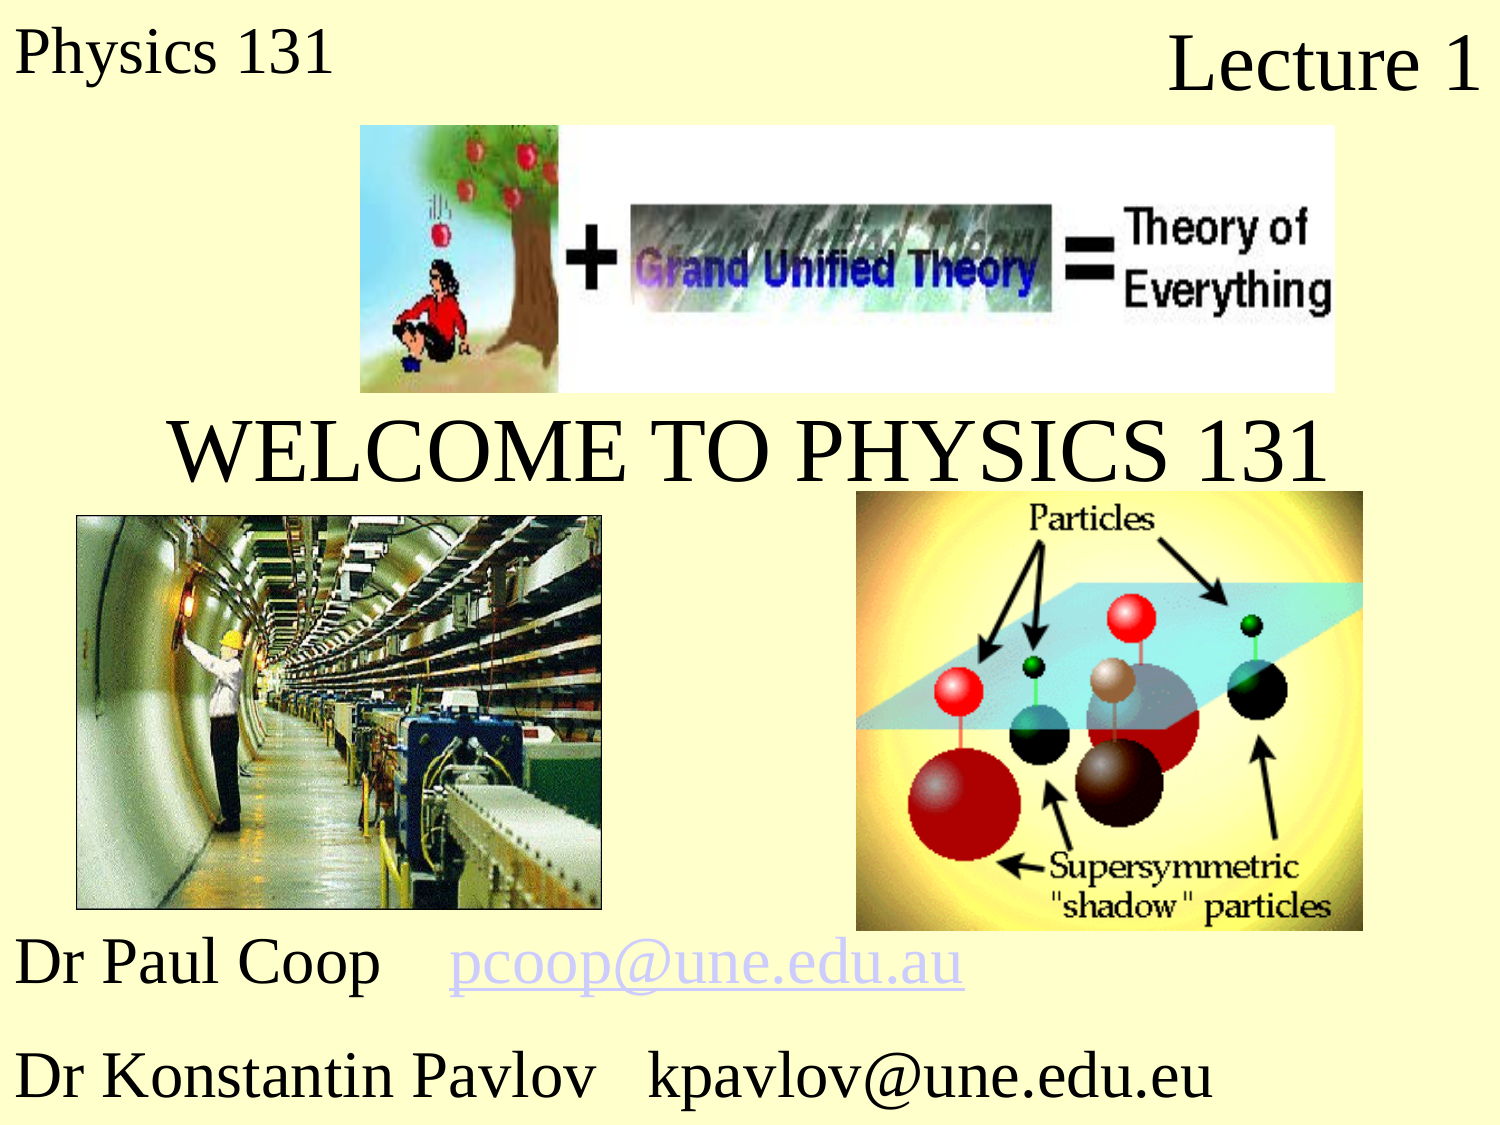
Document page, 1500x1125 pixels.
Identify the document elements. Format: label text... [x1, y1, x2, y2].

picture [359, 125, 1335, 393]
text_box Lecture 1 [1152, 0, 1500, 115]
title WELCOME TO PHYSICS 131 [112, 374, 1388, 516]
picture [76, 515, 602, 910]
text_box Physics 131 [0, 0, 394, 95]
text_box Dr Paul Coop pcoop@une.edu.au Dr Konstantin Pavlov kpavlov@une.edu.eu [0, 909, 1500, 1118]
picture [855, 491, 1363, 931]
